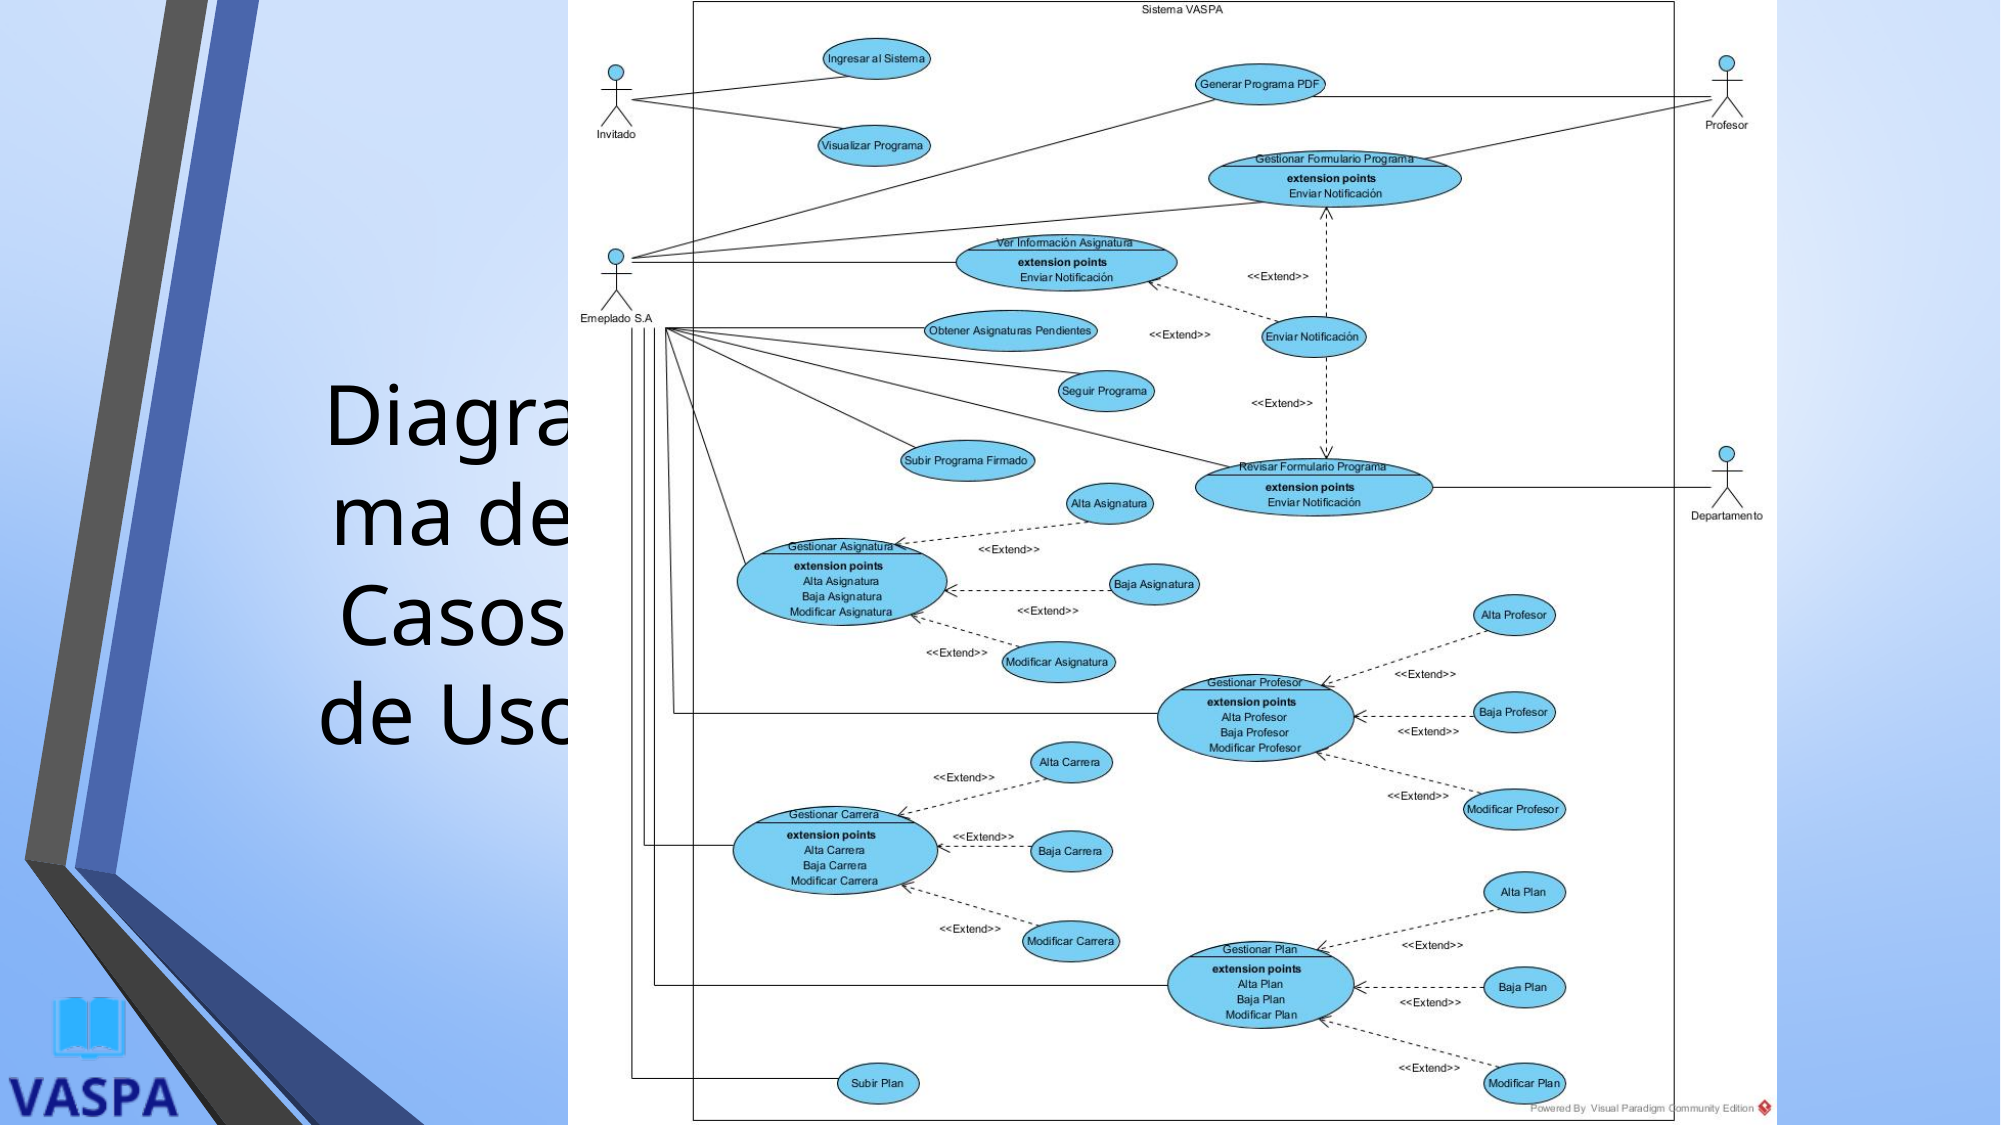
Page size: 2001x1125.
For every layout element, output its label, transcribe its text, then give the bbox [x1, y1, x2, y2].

picture [0, 962, 188, 1125]
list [568, 0, 1777, 1125]
title Diagrama de Casos de Uso [303, 41, 568, 1082]
